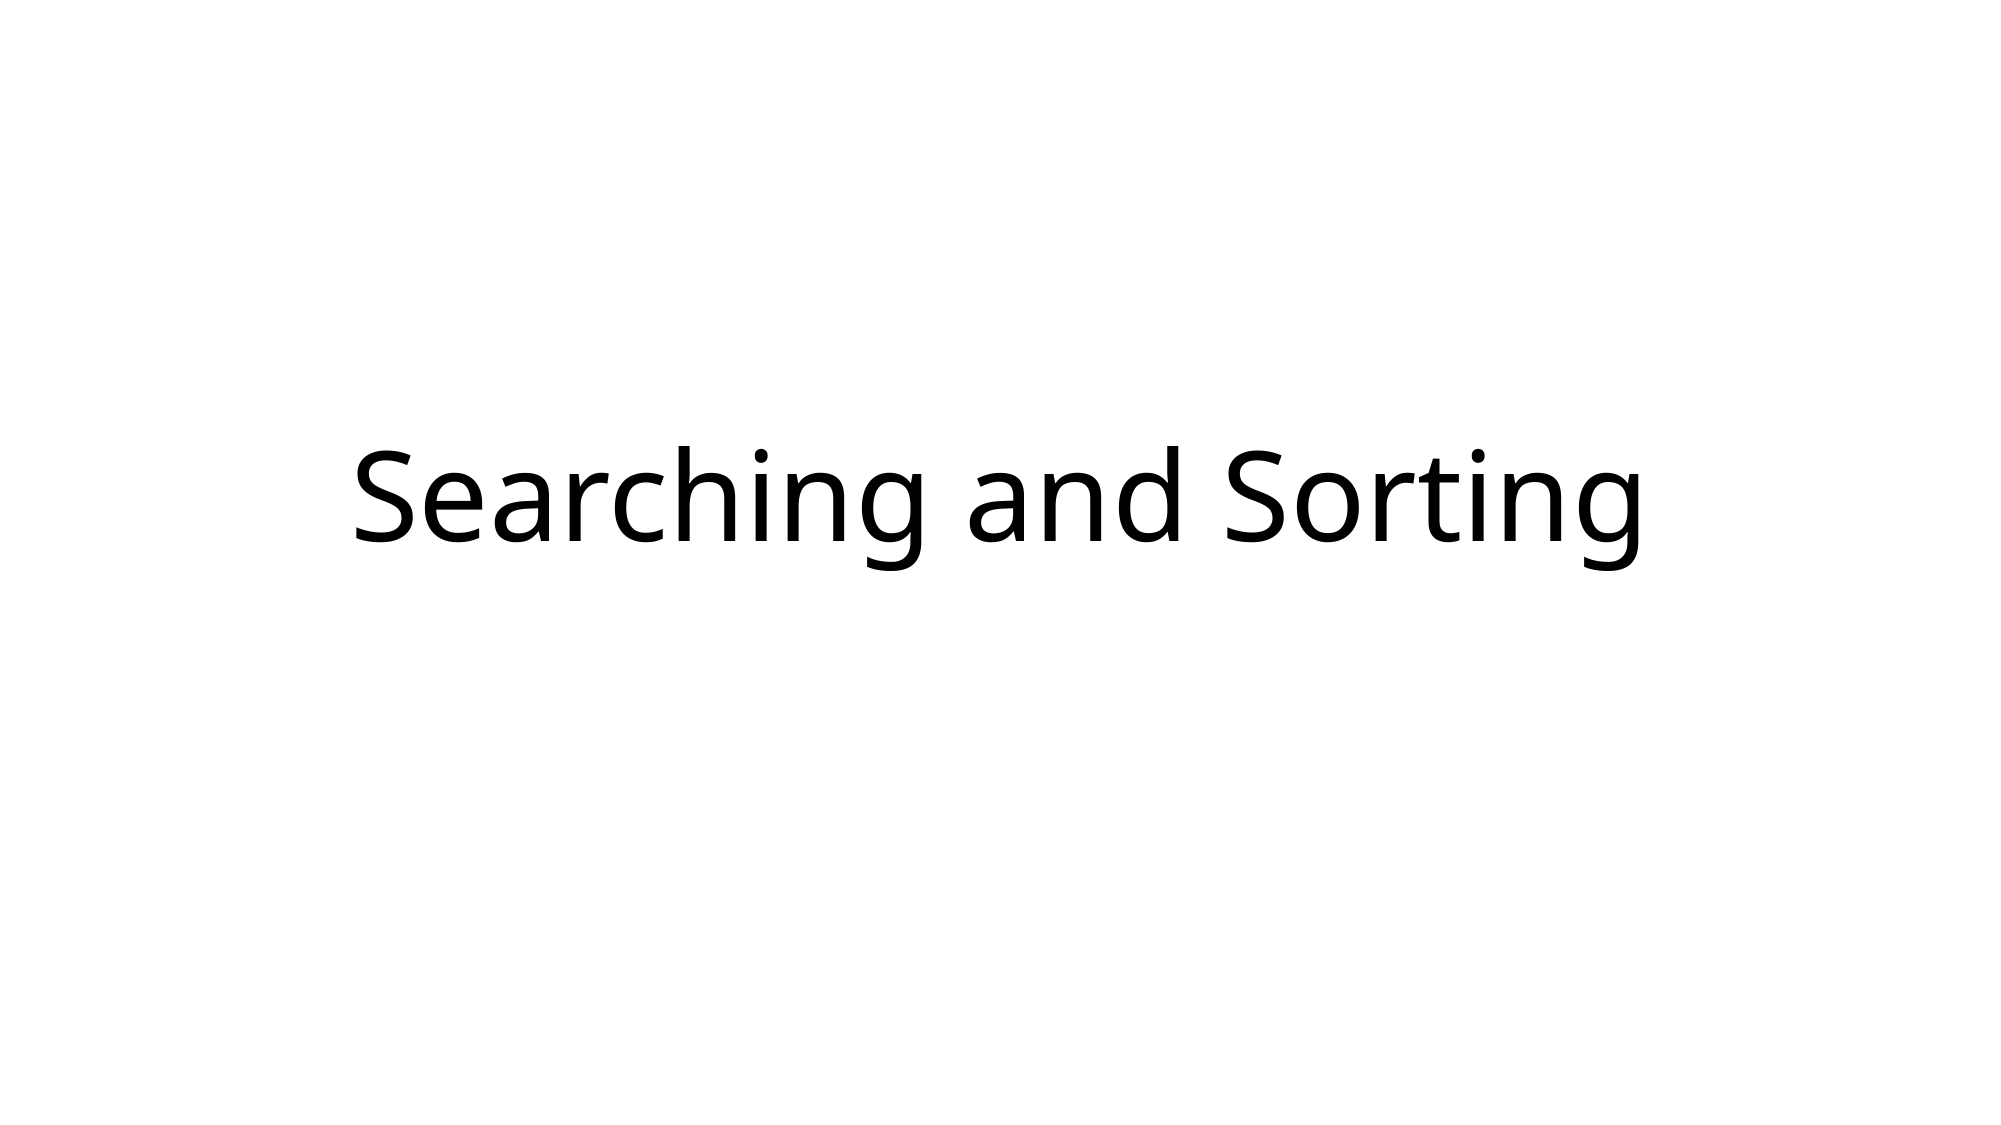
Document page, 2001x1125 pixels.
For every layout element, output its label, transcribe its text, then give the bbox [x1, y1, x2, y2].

title Searching and Sorting [249, 344, 1750, 576]
